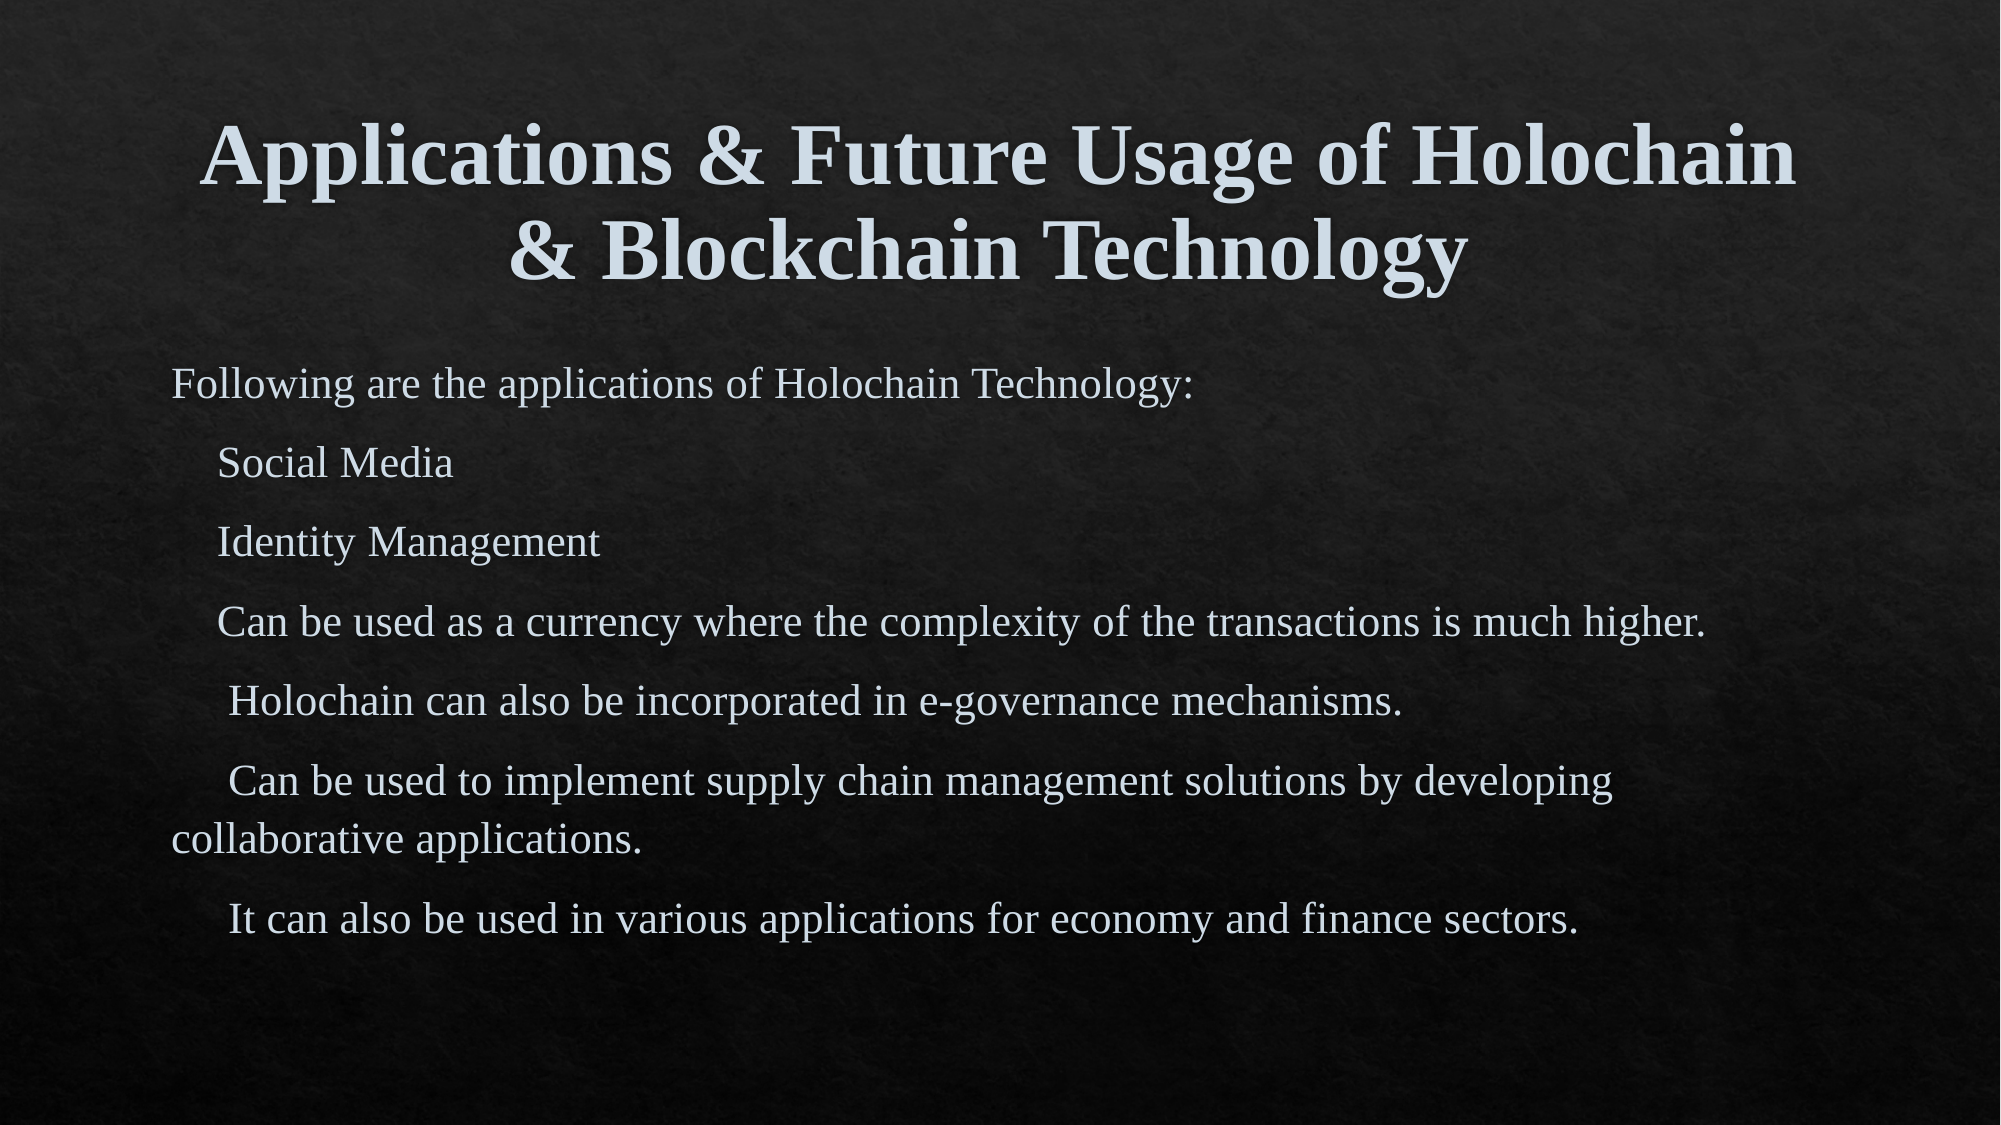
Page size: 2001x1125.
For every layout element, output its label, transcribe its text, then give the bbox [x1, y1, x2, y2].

list Following are the applications of Holochain Technology:  Social Media  Identity Management  Can be used as a currency where the complexity of the transactions is much higher.  Holochain can also be incorporated in e-governance mechanisms.  Can be used to implement supply chain management solutions by developing collaborative applications.  It can also be used in various applications for economy and finance sectors. [149, 340, 1849, 950]
title Applications & Future Usage of Holochain & Blockchain Technology [149, 99, 1849, 307]
